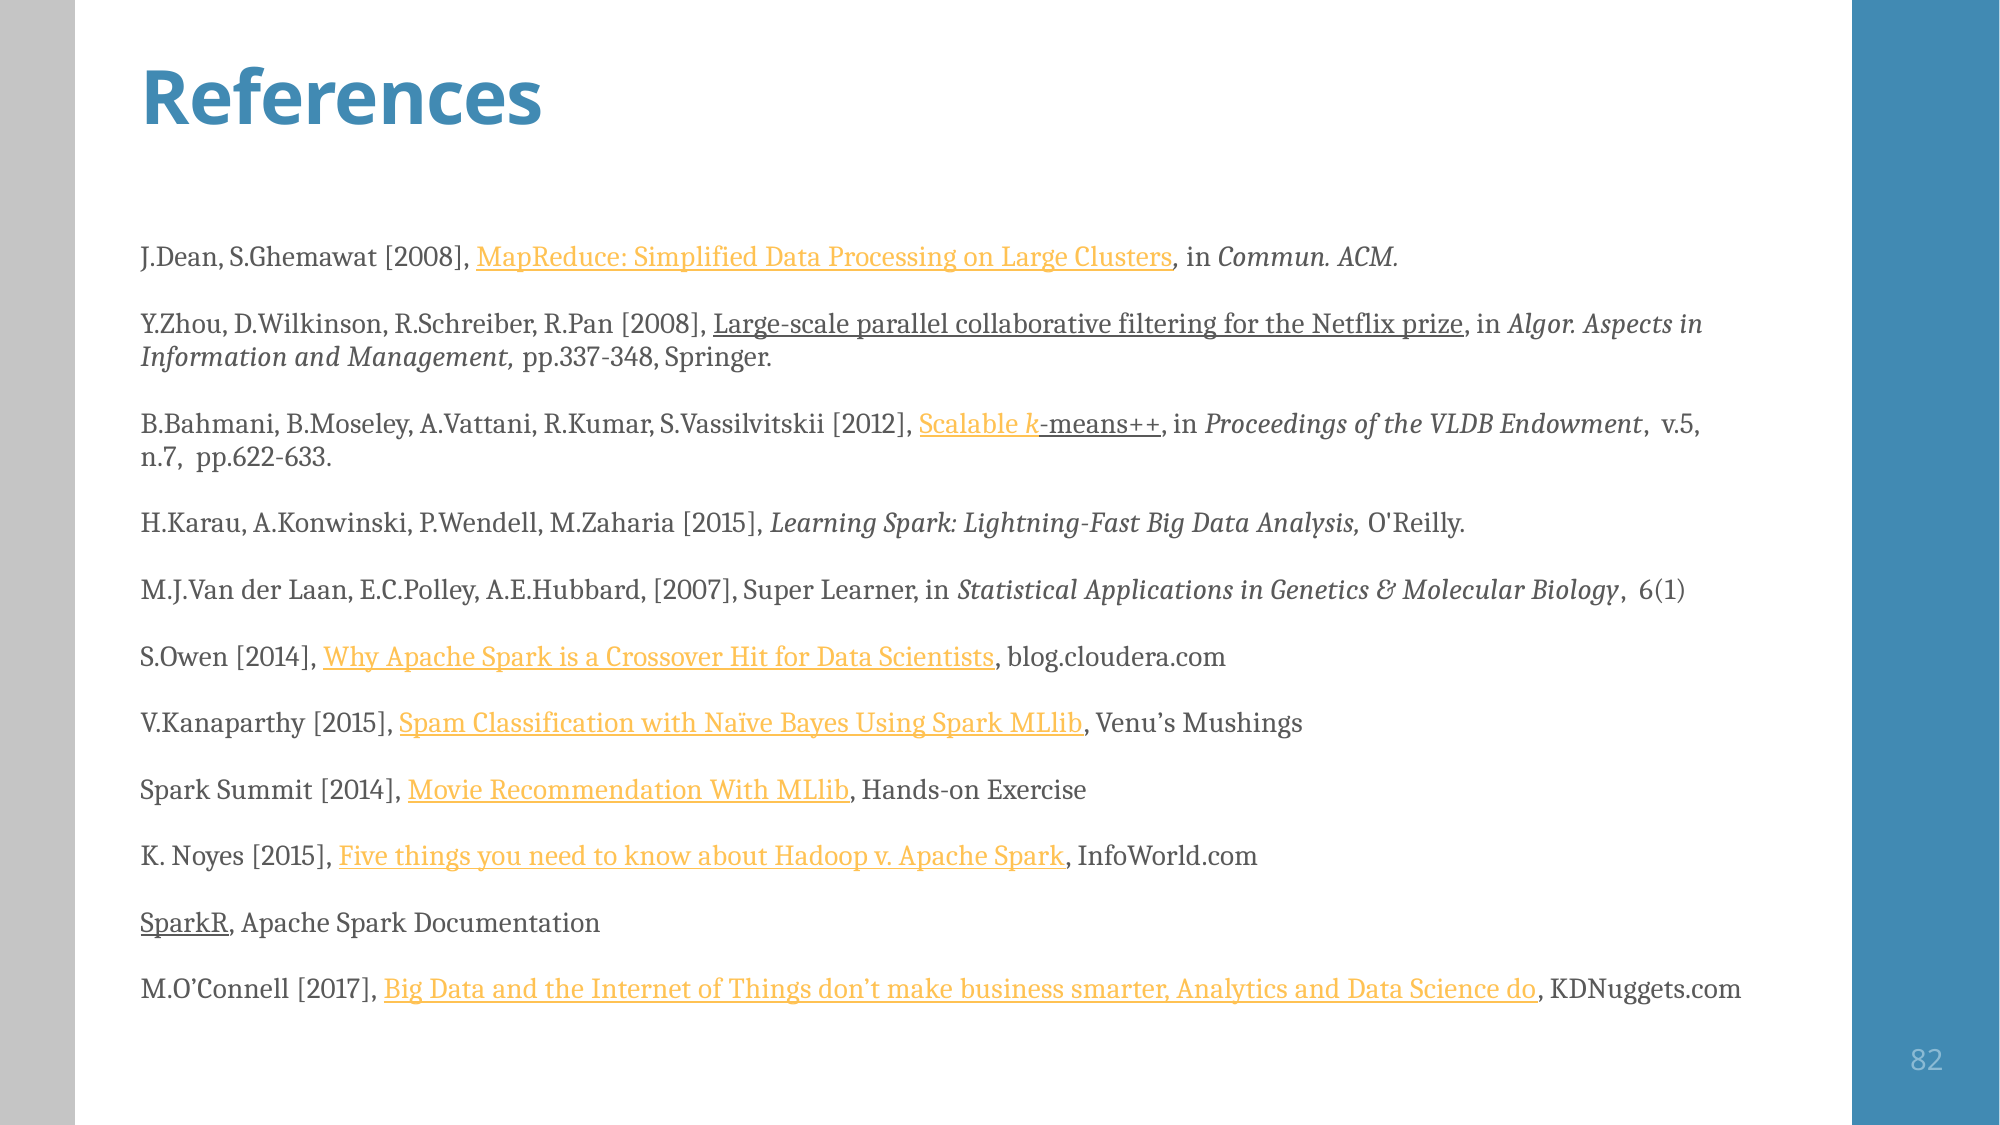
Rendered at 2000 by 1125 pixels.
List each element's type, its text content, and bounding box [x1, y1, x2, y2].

title References [126, 52, 1716, 144]
slide_number 82 [1852, 1012, 2000, 1110]
list J.Dean, S.Ghemawat [2008], MapReduce: Simplified Data Processing on Large Clusters, in Commun. ACM. Y.Zhou, D.Wilkinson, R.Schreiber, R.Pan [2008], Large-scale parallel collaborative filtering for the Netflix prize, in Algor. Aspects in Information and Management, pp.337-348, Springer. B.Bahmani, B.Moseley, A.Vattani, R.Kumar, S.Vassilvitskii [2012], Scalable k-means++, in Proceedings of the VLDB Endowment, v.5, n.7, pp.622-633. H.Karau, A.Konwinski, P.Wendell, M.Zaharia [2015], Learning Spark: Lightning-Fast Big Data Analysis, O'Reilly. M.J.Van der Laan, E.C.Polley, A.E.Hubbard, [2007], Super Learner, in Statistical Applications in Genetics & Molecular Biology, 6(1) S.Owen [2014], Why Apache Spark is a Crossover Hit for Data Scientists, blog.cloudera.com V.Kanaparthy [2015], Spam Classification with Naïve Bayes Using Spark MLlib, Venu’s Mushings Spark Summit [2014], Movie Recommendation With MLlib, Hands-on Exercise K. Noyes [2015], Five things you need to know about Hadoop v. Apache Spark, InfoWorld.com SparkR, Apache Spark Documentation M.O’Connell [2017], Big Data and the Internet of Things don’t make business smarter, Analytics and Data Science do, KDNuggets.com [125, 232, 1768, 1090]
